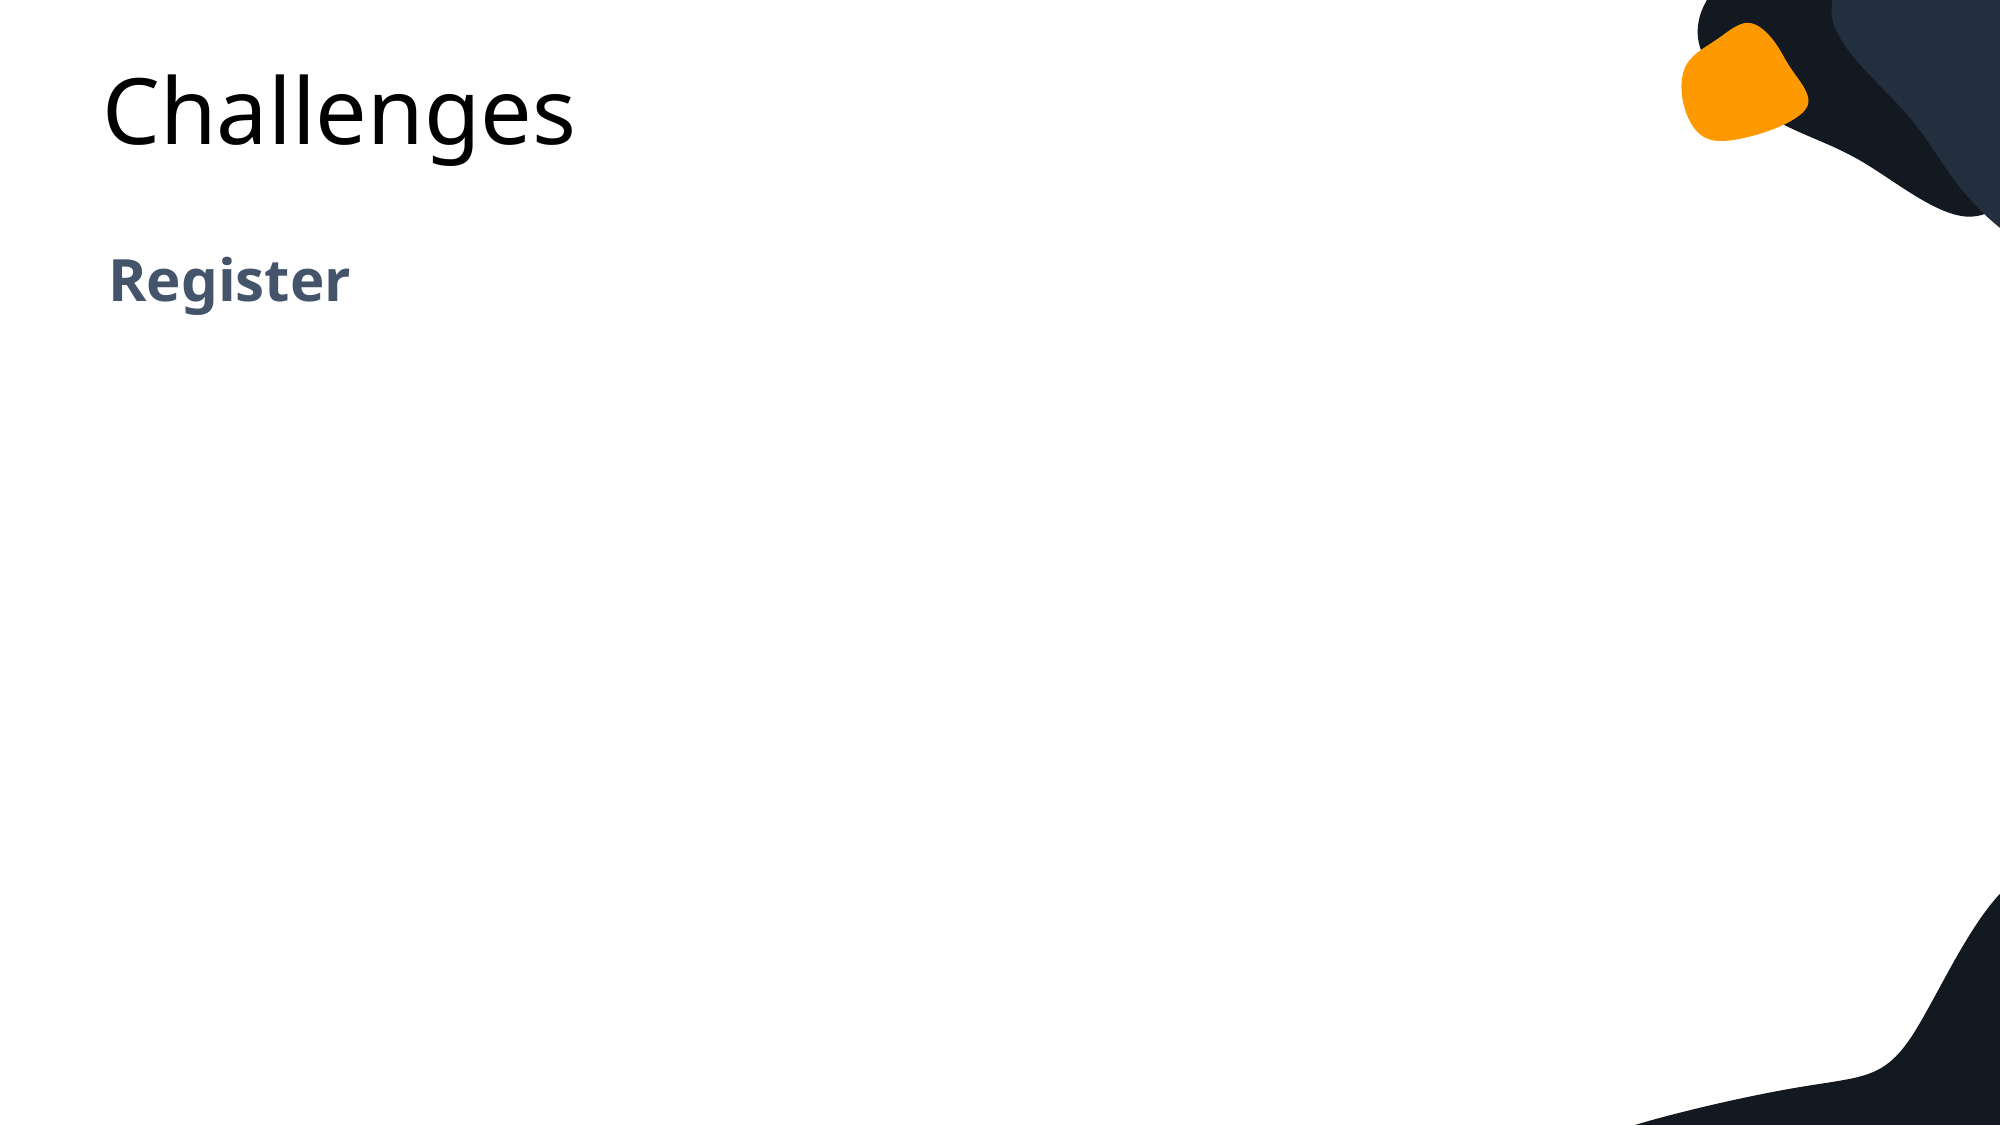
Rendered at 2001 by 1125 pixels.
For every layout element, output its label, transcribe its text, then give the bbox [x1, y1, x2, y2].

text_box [1724, 0, 2000, 307]
text_box Register [93, 214, 701, 321]
text_box Challenges [87, 45, 592, 170]
text_box [1631, 892, 2000, 1125]
text_box [1681, 34, 1724, 141]
